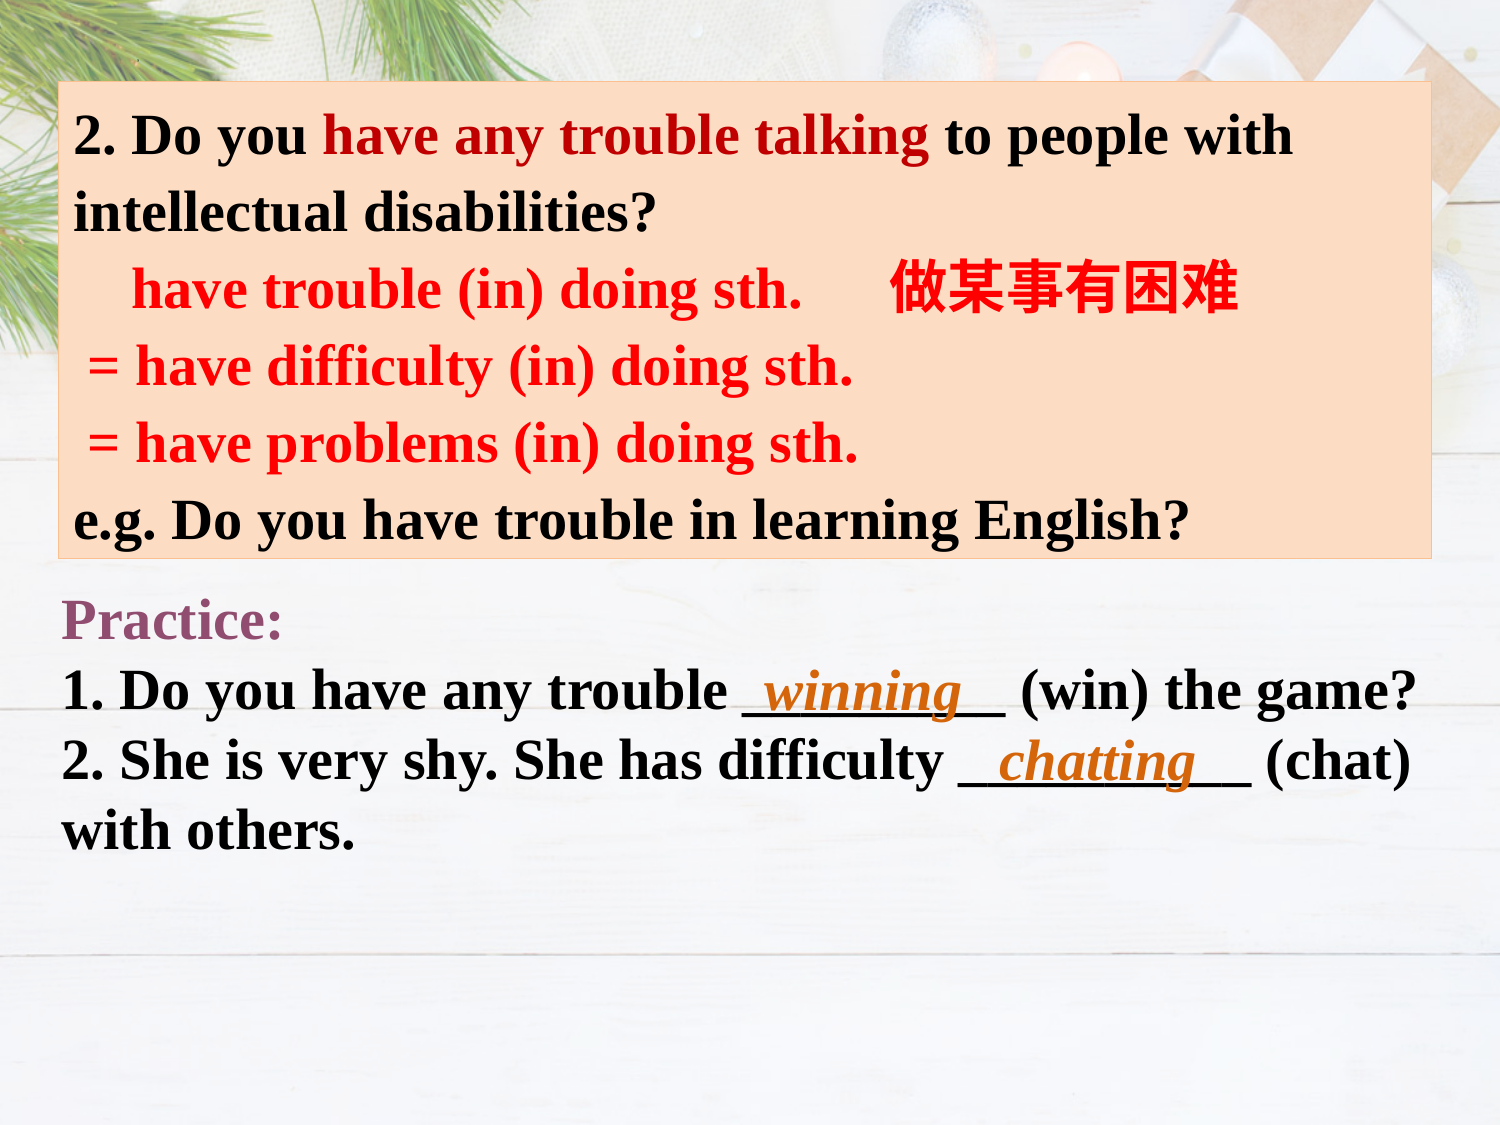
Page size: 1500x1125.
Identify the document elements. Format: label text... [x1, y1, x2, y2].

text_box chatting [984, 714, 1255, 800]
text_box Practice: 1. Do you have any trouble _________ (win) the game? 2. She is very shy. She has difficulty __________ (chat) with others. [46, 574, 1461, 869]
text_box 2. Do you have any trouble talking to people with intellectual disabilities? have trouble (in) doing sth. 做某事有困难 = have difficulty (in) doing sth. = have problems (in) doing sth. e.g. Do you have trouble in learning English? [58, 81, 1432, 559]
text_box winning [750, 644, 1034, 730]
